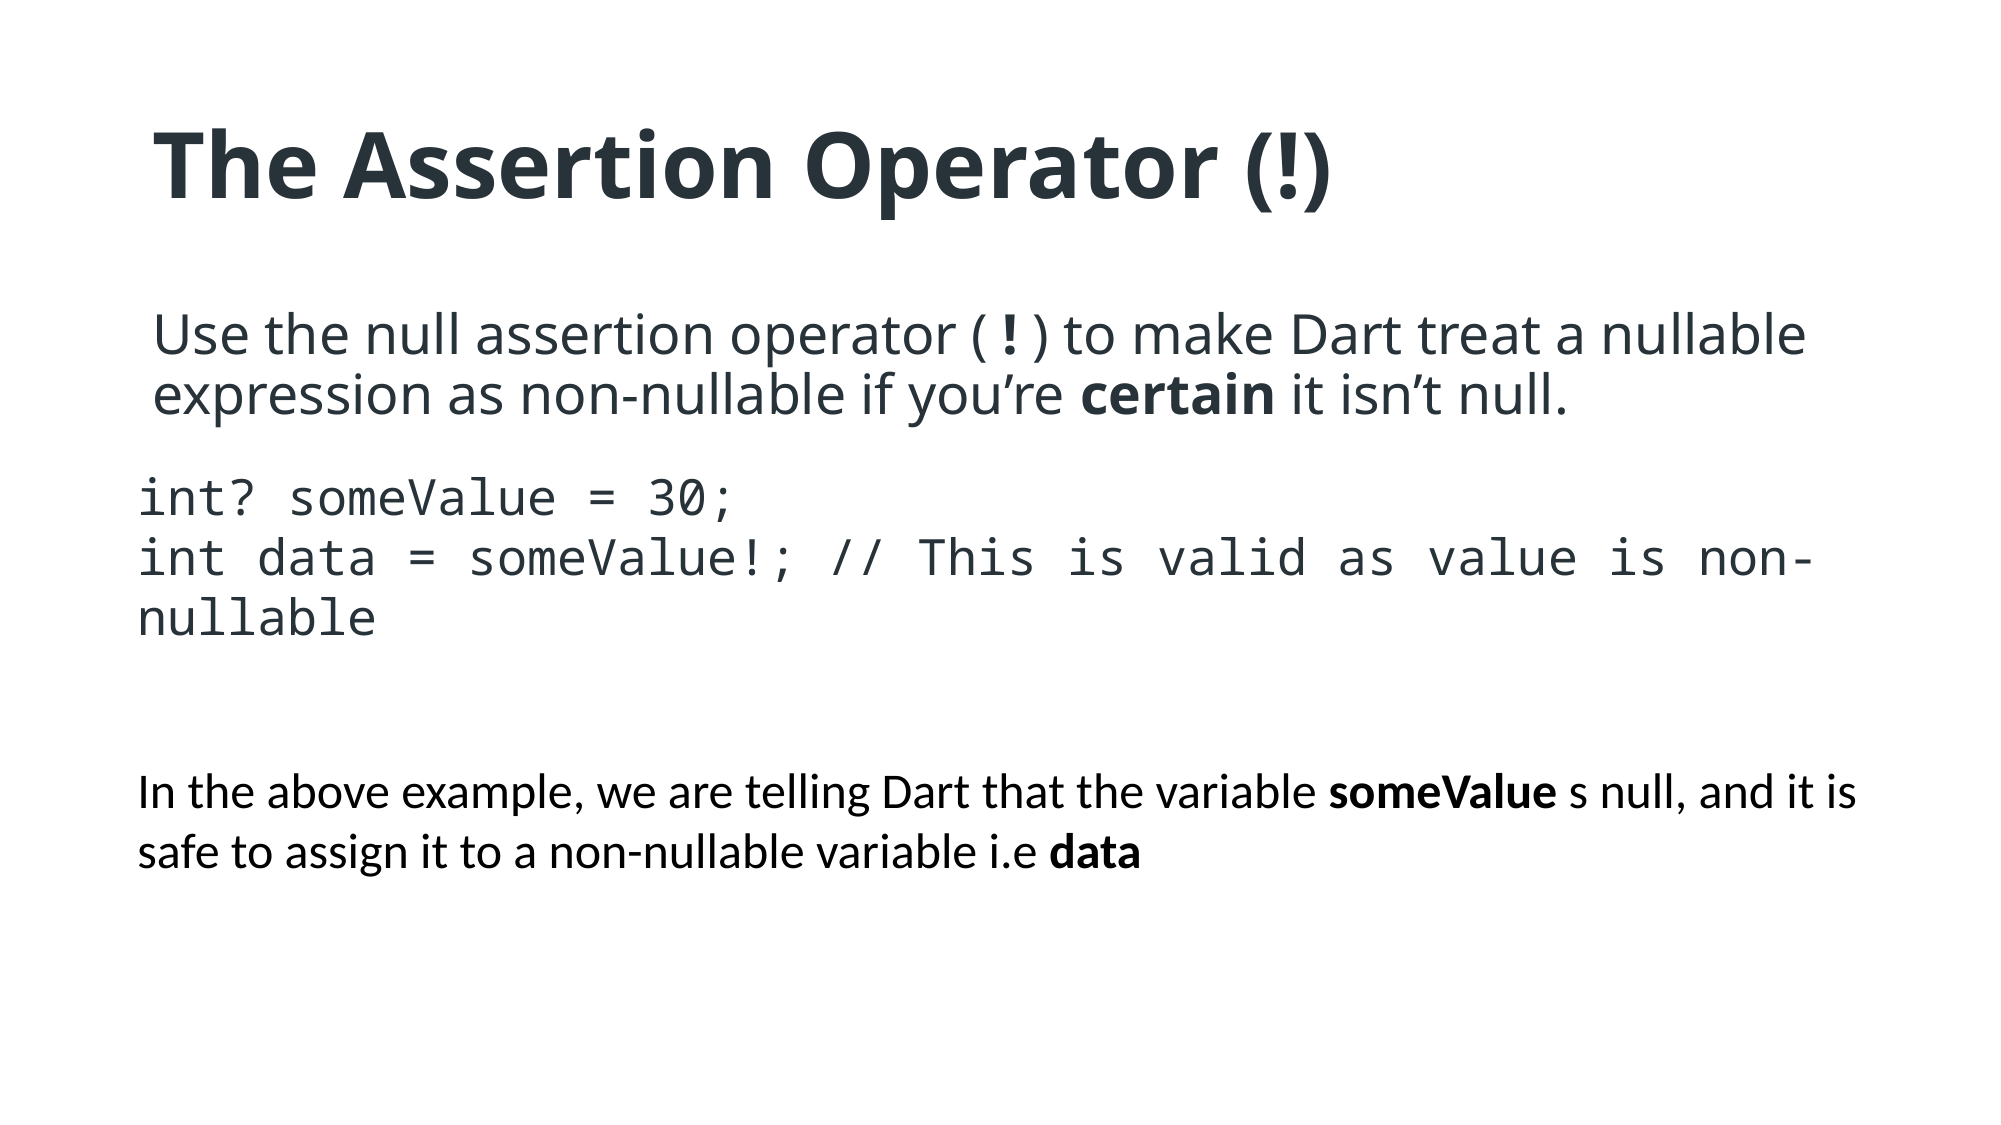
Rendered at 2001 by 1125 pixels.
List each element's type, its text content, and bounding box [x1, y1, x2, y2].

list Use the null assertion operator ( ! ) to make Dart treat a nullable expression as non-nullable if you’re certain it isn’t null. [137, 299, 1863, 465]
title The Assertion Operator (!) [137, 59, 1863, 278]
text_box int? someValue = 30; int data = someValue!; // This is valid as value is non-nullable [137, 465, 1863, 660]
text_box In the above example, we are telling Dart that the variable someValue s null, and it is safe to assign it to a non-nullable variable i.e data [137, 758, 1863, 893]
